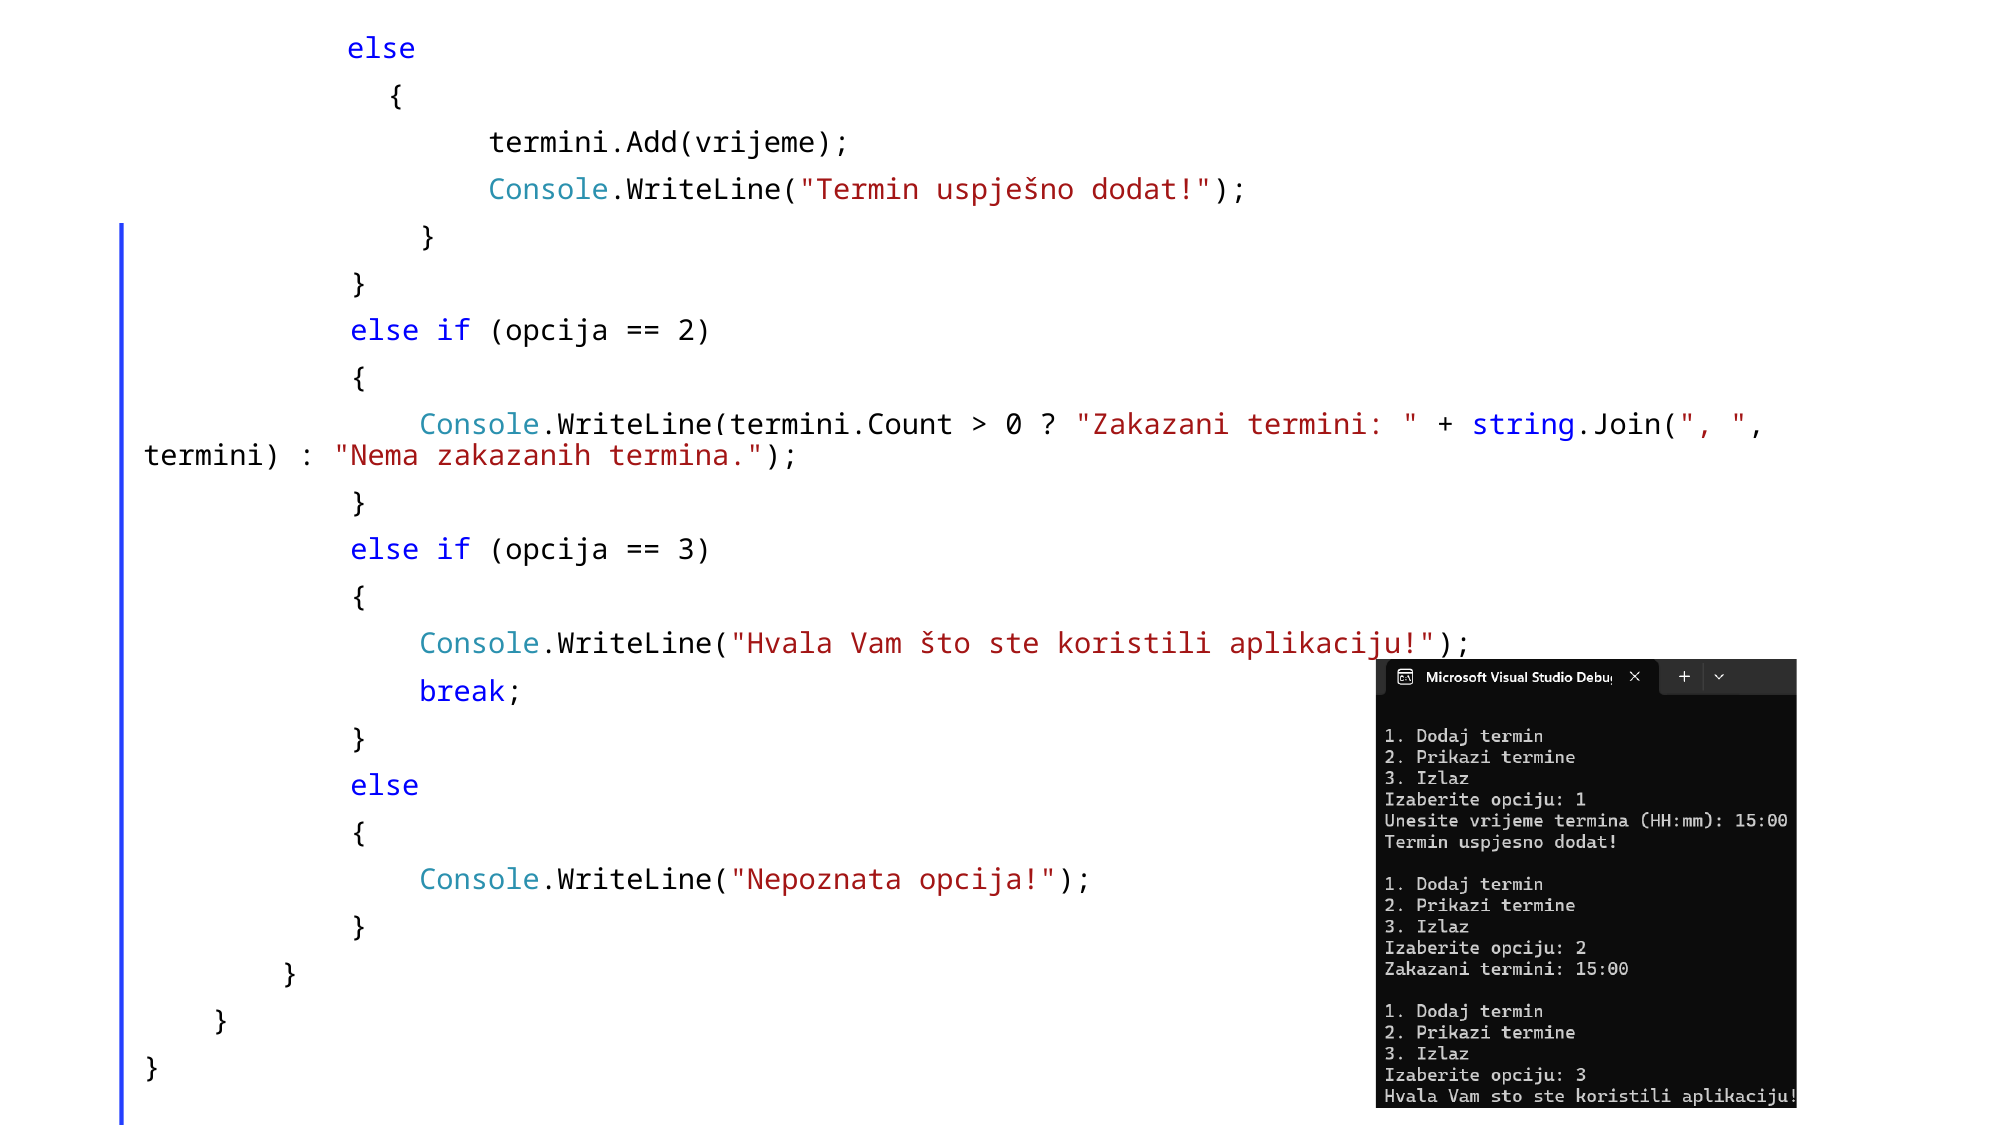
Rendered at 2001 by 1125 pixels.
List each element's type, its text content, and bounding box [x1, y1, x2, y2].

list else { termini.Add(vrijeme); Console.WriteLine("Termin uspješno dodat!"); } } else if (opcija == 2) { Console.WriteLine(termini.Count > 0 ? "Zakazani termini: " + string.Join(", ", termini) : "Nema zakazanih termina."); } else if (opcija == 3) { Console.WriteLine("Hvala Vam što ste koristili aplikaciju!"); break; } else { Console.WriteLine("Nepoznata opcija!"); } } } } [143, 33, 1865, 1092]
picture [1375, 659, 1797, 1108]
